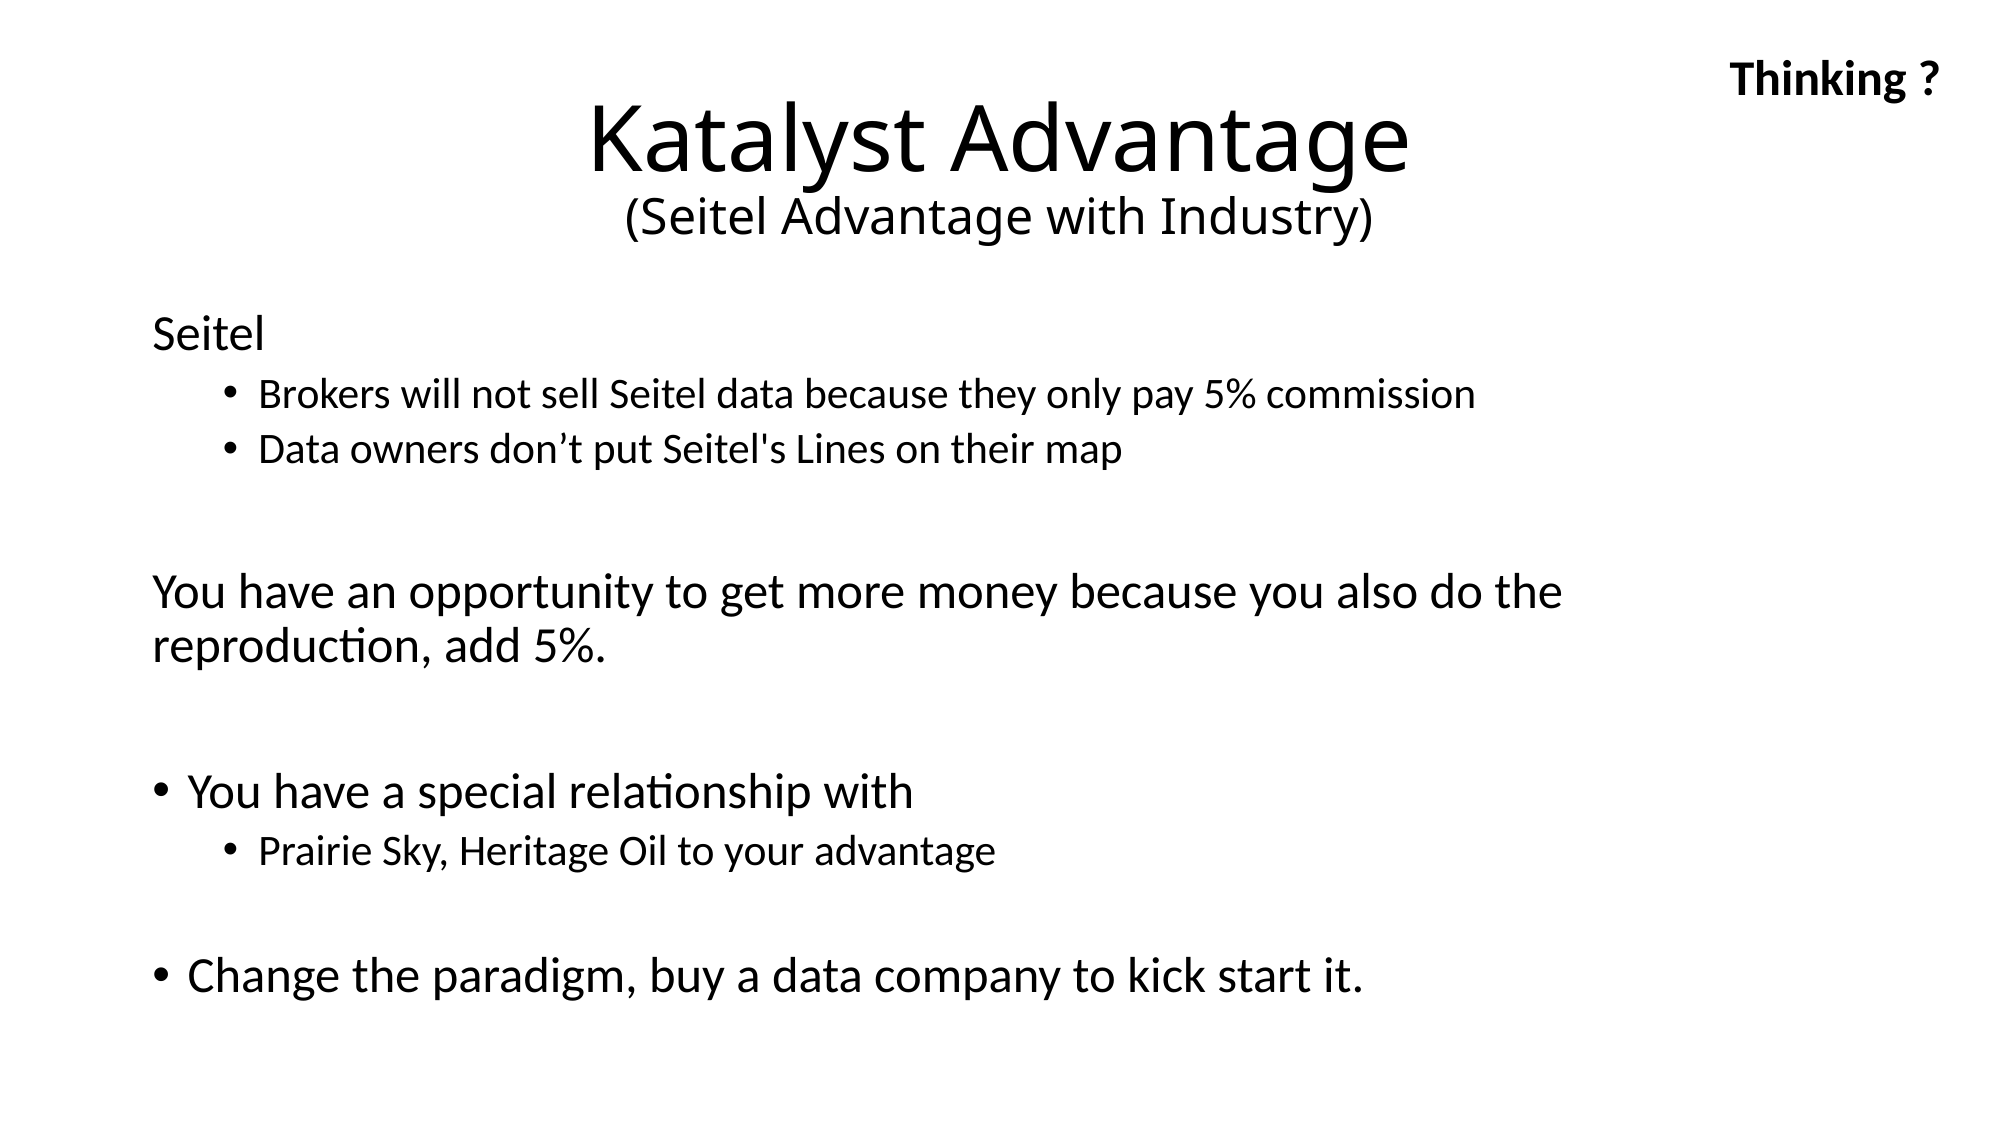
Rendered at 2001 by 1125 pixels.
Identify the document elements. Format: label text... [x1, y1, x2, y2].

text_box Thinking ? [1714, 37, 2000, 113]
list Seitel Brokers will not sell Seitel data because they only pay 5% commission Data owners don’t put Seitel's Lines on their map You have an opportunity to get more money because you also do the reproduction, add 5%. You have a special relationship with Prairie Sky, Heritage Oil to your advantage Change the paradigm, buy a data company to kick start it. [137, 299, 1863, 1014]
title Katalyst Advantage (Seitel Advantage with Industry) [137, 59, 1863, 278]
